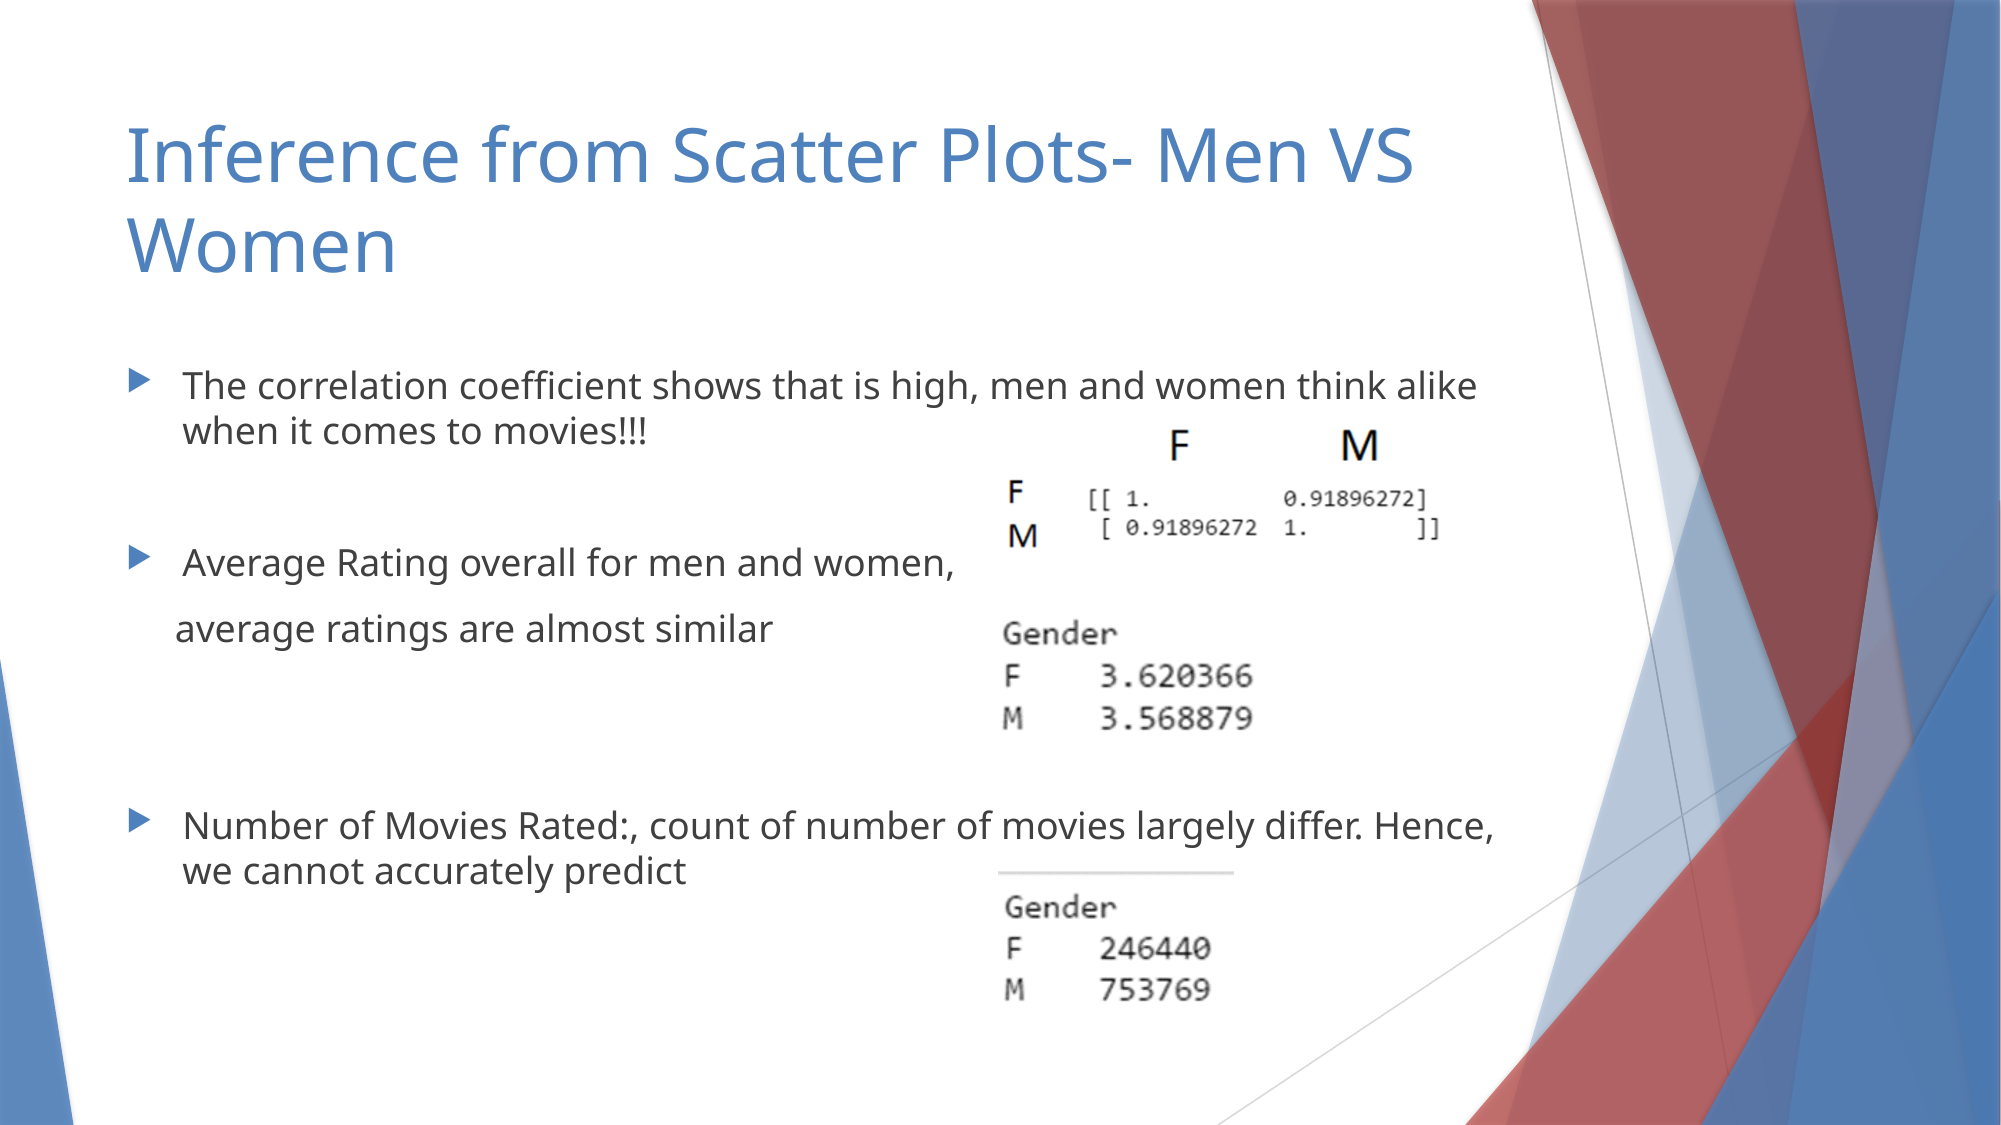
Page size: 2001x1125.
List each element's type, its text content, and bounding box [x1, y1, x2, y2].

list The correlation coefficient shows that is high, men and women think alike when it comes to movies!!! Average Rating overall for men and women, average ratings are almost similar Number of Movies Rated:, count of number of movies largely differ. Hence, we cannot accurately predict [111, 354, 1522, 992]
picture [997, 424, 1451, 577]
picture [997, 870, 1234, 1018]
title Inference from Scatter Plots- Men VS Women [111, 99, 1522, 317]
picture [997, 601, 1279, 744]
